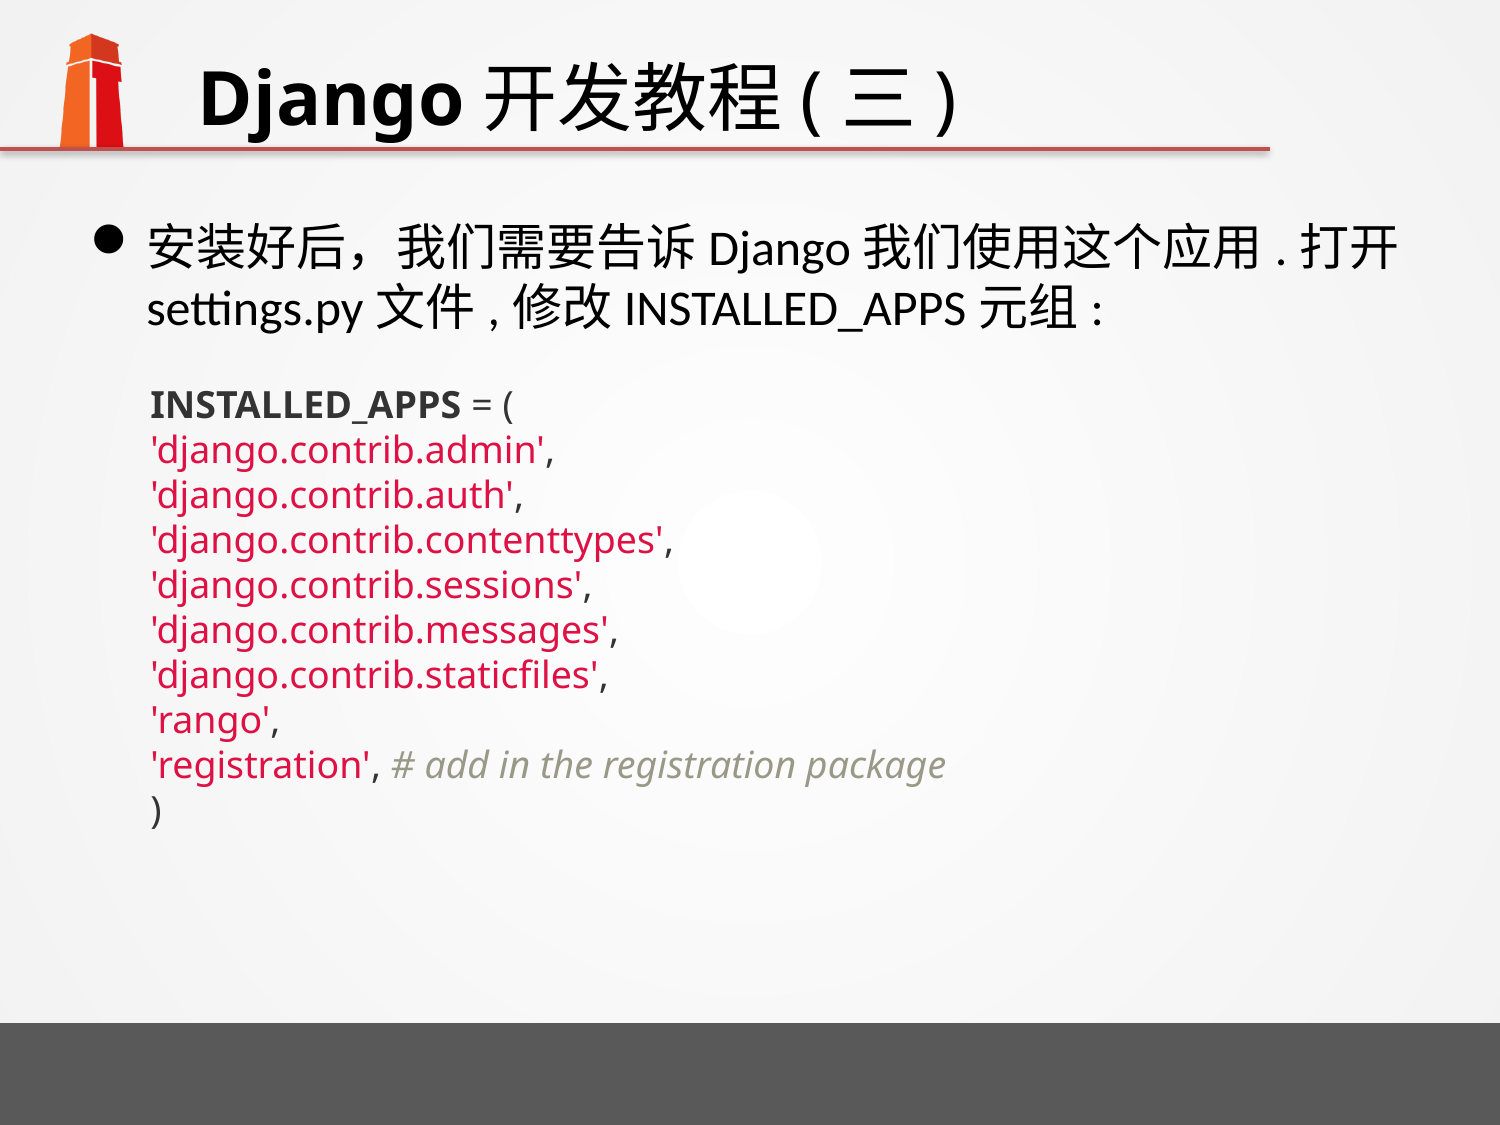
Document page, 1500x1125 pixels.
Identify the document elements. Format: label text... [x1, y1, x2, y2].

title Django开发教程(三) [183, 42, 1270, 149]
text_box INSTALLED_APPS = ( 'django.contrib.admin', 'django.contrib.auth', 'django.contrib.contenttypes', 'django.contrib.sessions', 'django.contrib.messages', 'django.contrib.staticfiles', 'rango', 'registration', # add in the registration package ) [135, 373, 1152, 839]
list 安装好后，我们需要告诉Django我们使用这个应用.打开settings.py文件,修改INSTALLED_APPS元组: [75, 208, 1425, 1005]
picture [16, 11, 166, 147]
